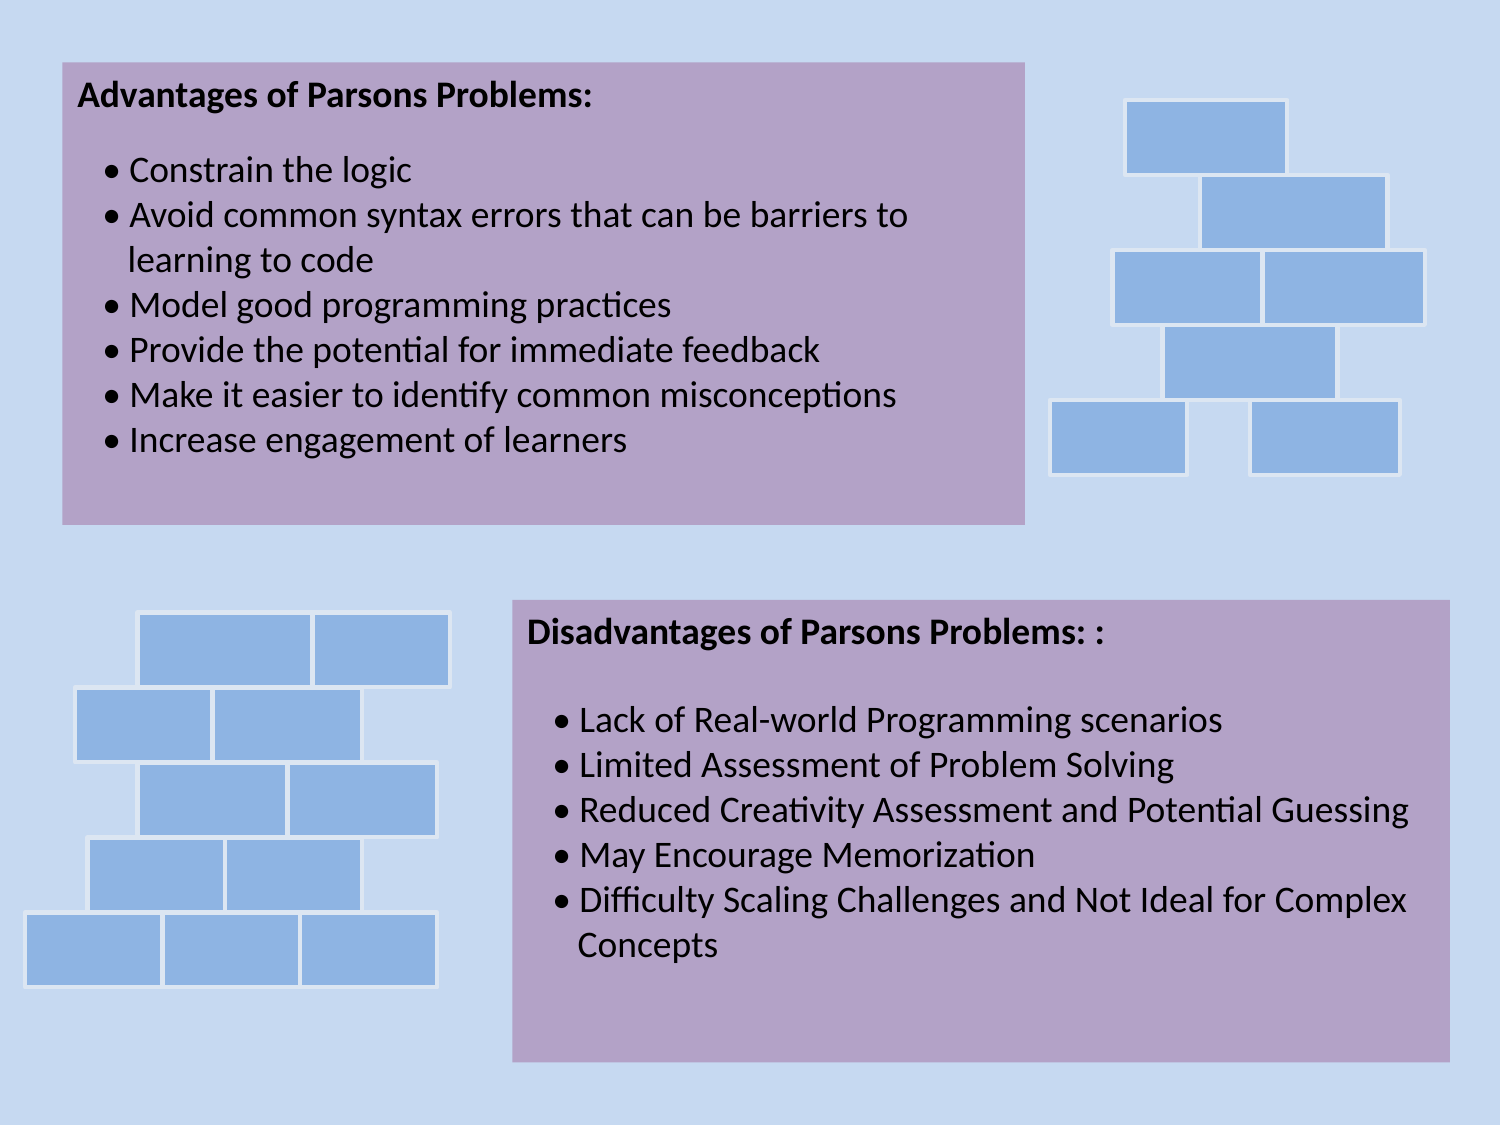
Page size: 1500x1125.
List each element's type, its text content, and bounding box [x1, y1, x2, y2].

text_box [1110, 248, 1260, 327]
text_box [289, 760, 439, 839]
text_box [73, 685, 214, 764]
text_box [1198, 173, 1390, 248]
text_box • Lack of Real-world Programming scenarios • Limited Assessment of Problem Solving • Reduced Creativity Assessment and Potential Guessing • May Encourage Memorization • Difficulty Scaling Challenges and Not Ideal for Complex Concepts [537, 687, 1438, 973]
text_box [1048, 398, 1189, 477]
text_box [135, 610, 310, 689]
text_box [0, 0, 1500, 1125]
text_box [1248, 398, 1402, 477]
text_box [23, 910, 160, 989]
text_box [160, 910, 298, 989]
text_box [223, 835, 364, 910]
text_box [510, 598, 1452, 1064]
text_box [1160, 323, 1340, 402]
text_box [85, 835, 223, 910]
text_box [1123, 98, 1289, 177]
text_box [310, 610, 452, 689]
text_box Advantages of Parsons Problems: [62, 62, 613, 123]
text_box [214, 689, 364, 760]
text_box [1260, 248, 1427, 327]
text_box [135, 760, 289, 839]
text_box • Constrain the logic • Avoid common syntax errors that can be barriers to learning to code • Model good programming practices • Provide the potential for immediate feedback • Make it easier to identify common misconceptions • Increase engagement of learners [87, 137, 1000, 468]
text_box [60, 60, 1027, 527]
text_box [298, 910, 439, 989]
text_box Disadvantages of Parsons Problems: : [512, 599, 1263, 660]
